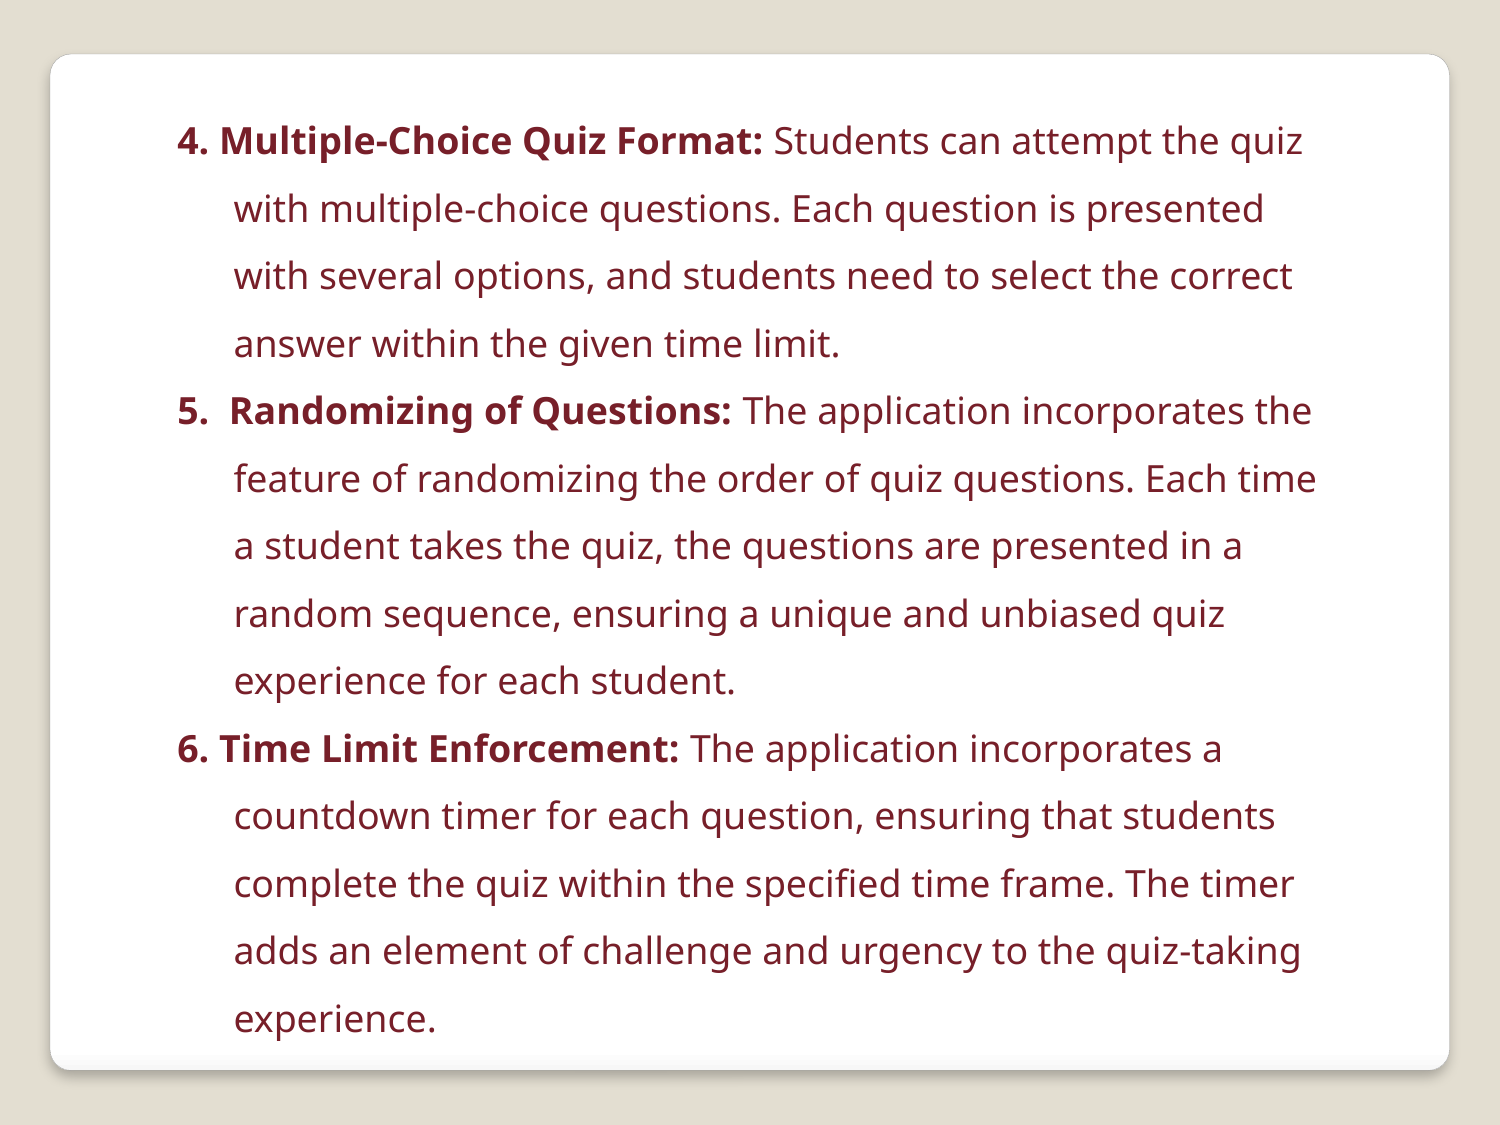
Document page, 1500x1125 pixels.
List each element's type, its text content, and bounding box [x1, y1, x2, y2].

text_box 4. Multiple-Choice Quiz Format: Students can attempt the quiz with multiple-choice questions. Each question is presented with several options, and students need to select the correct answer within the given time limit. 5. Randomizing of Questions: The application incorporates the feature of randomizing the order of quiz questions. Each time a student takes the quiz, the questions are presented in a random sequence, ensuring a unique and unbiased quiz experience for each student. 6. Time Limit Enforcement: The application incorporates a countdown timer for each question, ensuring that students complete the quiz within the specified time frame. The timer adds an element of challenge and urgency to the quiz-taking experience. [162, 87, 1338, 1093]
